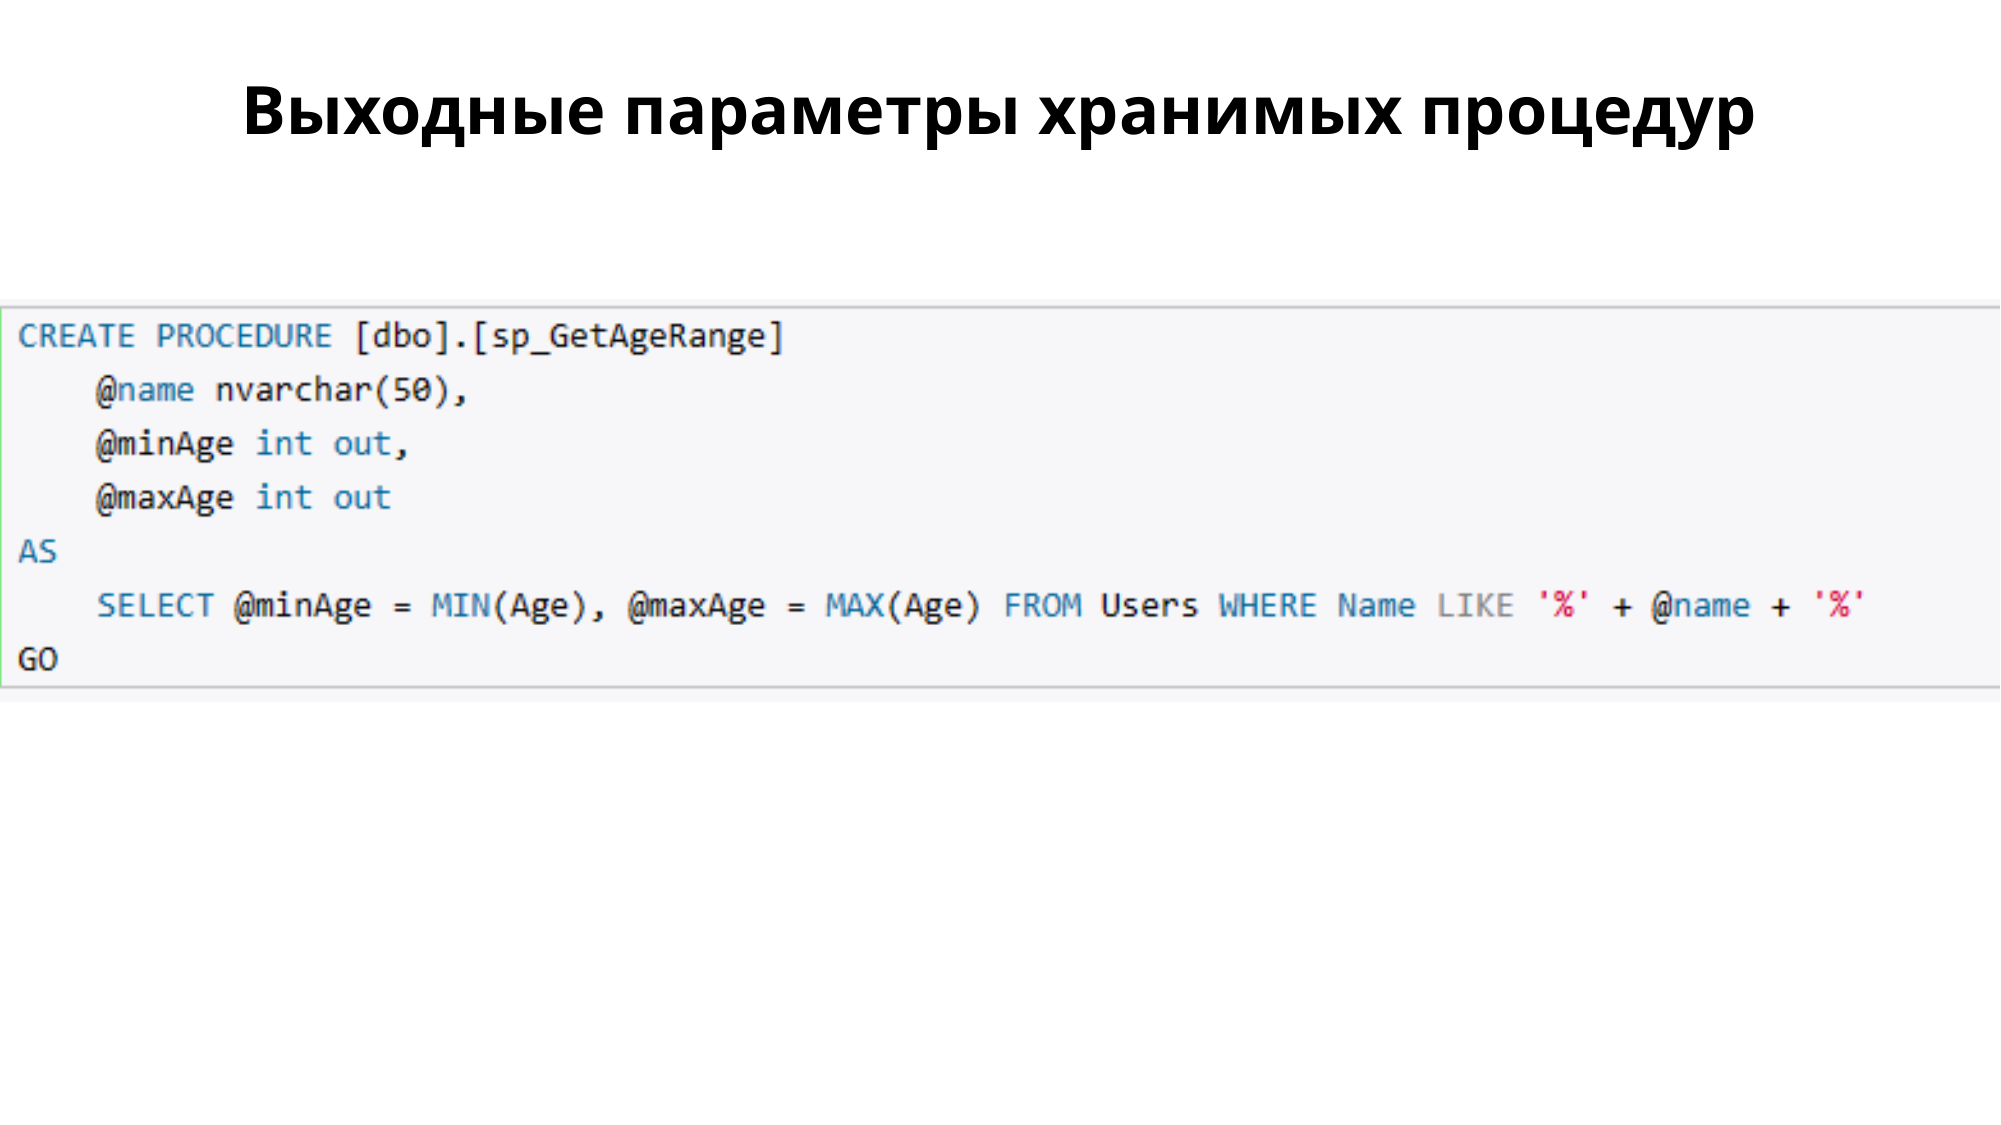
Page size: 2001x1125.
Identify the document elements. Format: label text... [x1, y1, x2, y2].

title Выходные параметры хранимых процедур [137, 59, 1863, 166]
picture [0, 299, 2000, 702]
